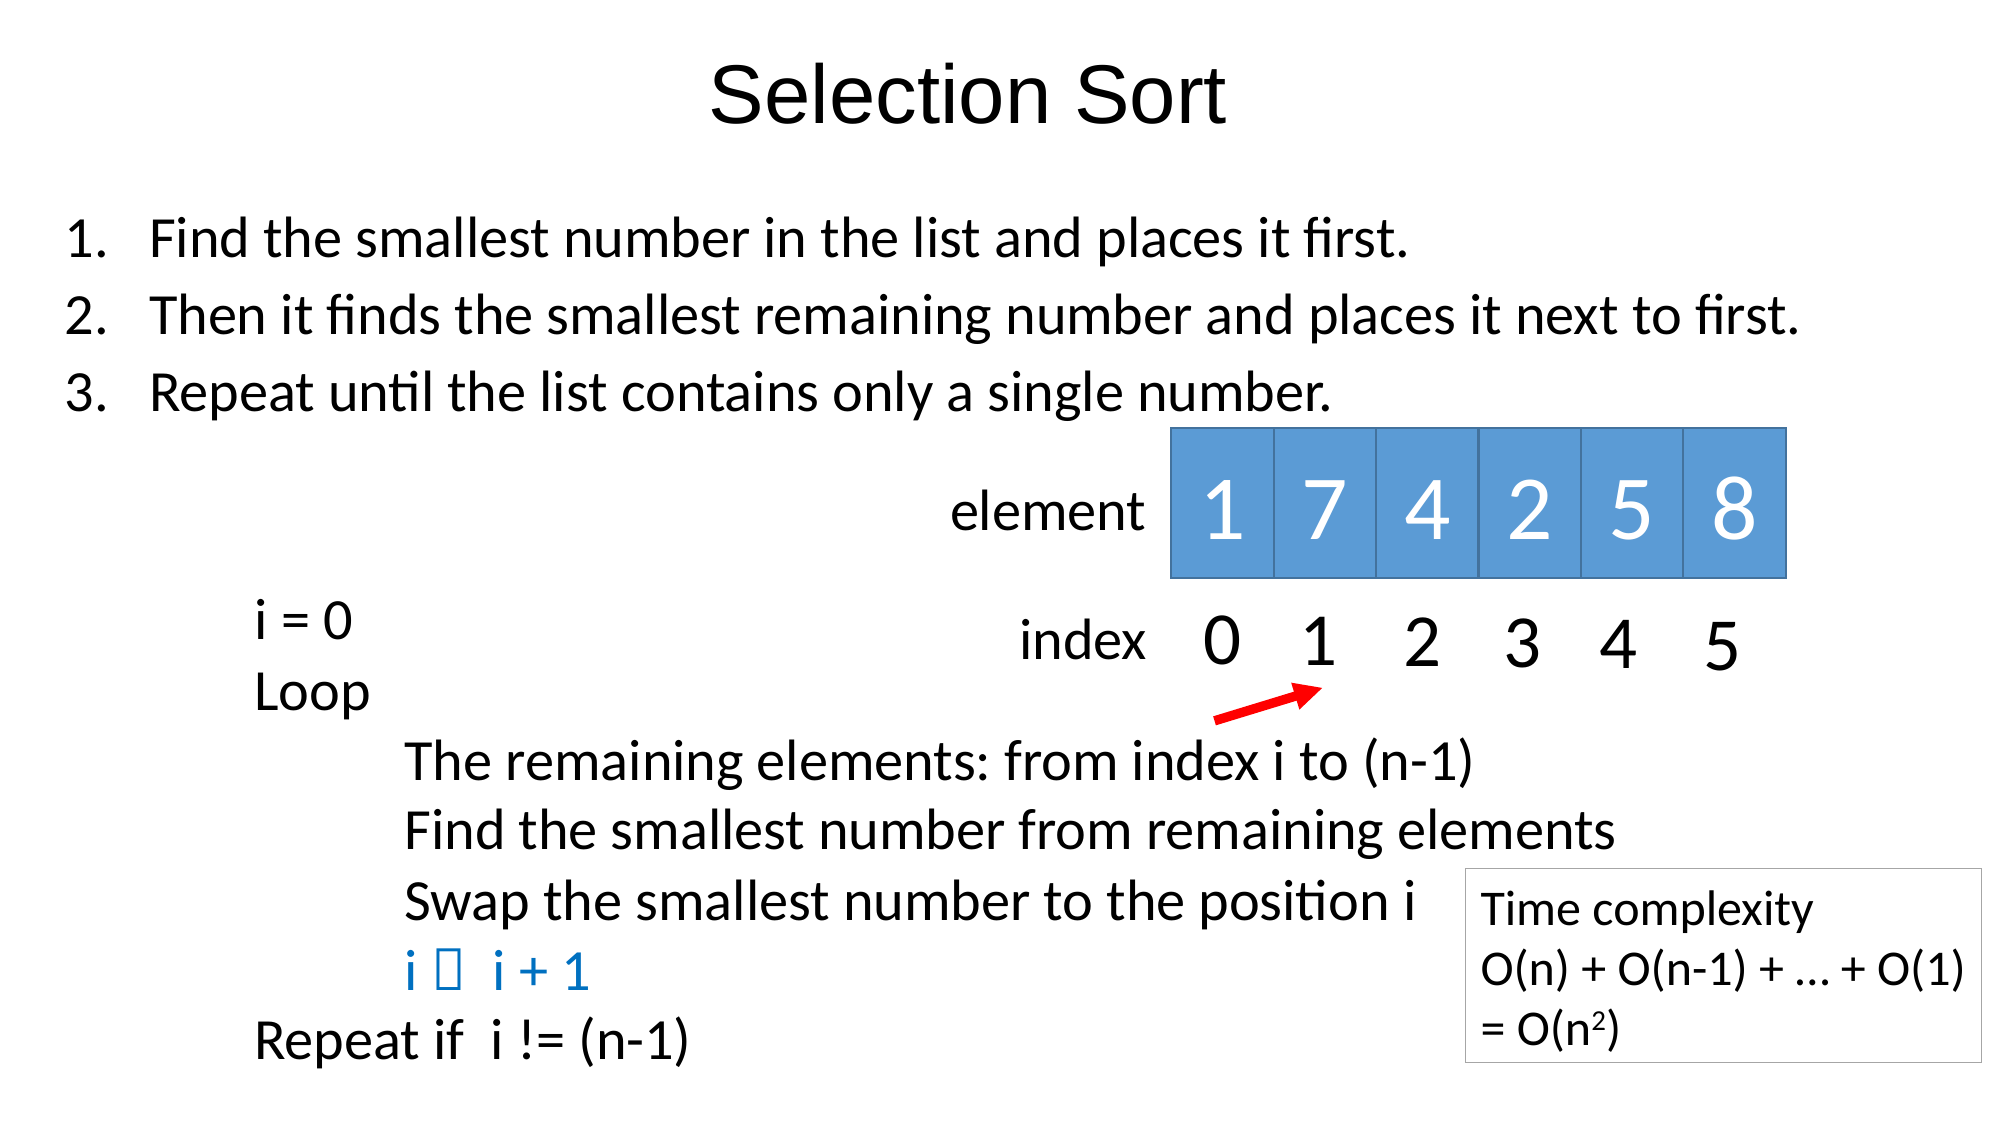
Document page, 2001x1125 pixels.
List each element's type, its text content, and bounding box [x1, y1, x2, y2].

text_box [582, 69, 2000, 146]
text_box i = 0 Loop The remaining elements: from index i to (n-1) Find the smallest number from remaining elements Swap the smallest number to the position i i  i + 1 Repeat if i != (n-1) [239, 635, 1633, 1079]
text_box Time complexity O(n) + O(n-1) + … + O(1) = O(n2) [1465, 868, 1982, 1063]
text_box 0 [1188, 635, 1257, 687]
text_box 4 [1584, 635, 1653, 692]
title Selection Sort [287, 64, 1649, 130]
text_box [1214, 687, 1323, 721]
text_box 3 [1488, 635, 1557, 691]
text_box Find the smallest number in the list and places it first. Then it finds the smallest remaining number and places it next to first. Repeat until the list contains only a single number. [49, 205, 1854, 635]
text_box 5 [1688, 635, 1757, 693]
text_box 1 [1285, 635, 1353, 688]
text_box index [1004, 635, 1162, 679]
text_box 2 [1388, 635, 1457, 690]
